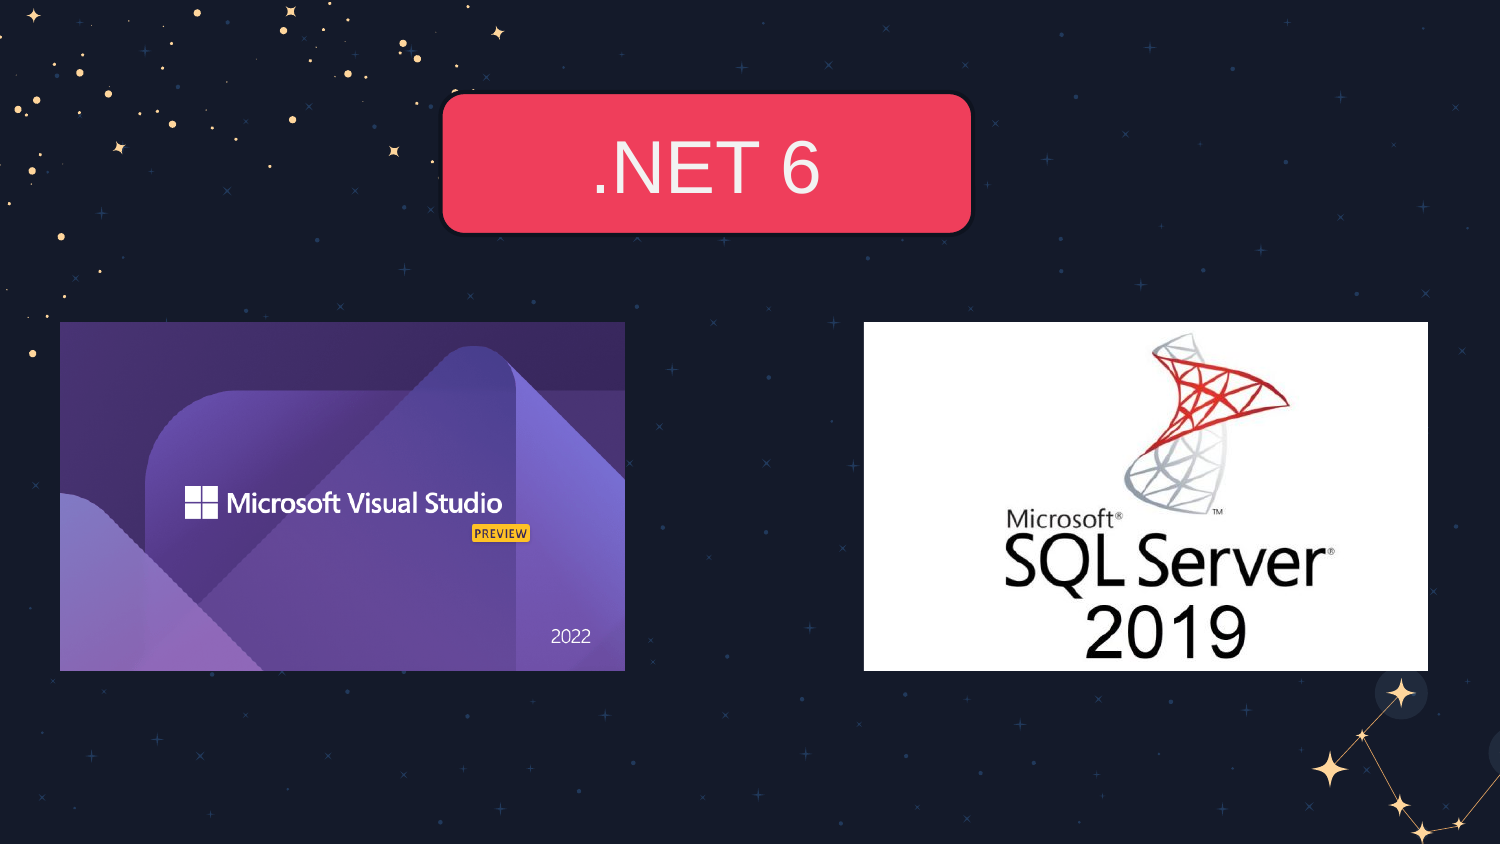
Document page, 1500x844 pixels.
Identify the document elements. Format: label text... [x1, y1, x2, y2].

text_box .NET 6 [438, 89, 976, 238]
picture [60, 322, 625, 672]
picture [863, 322, 1429, 672]
